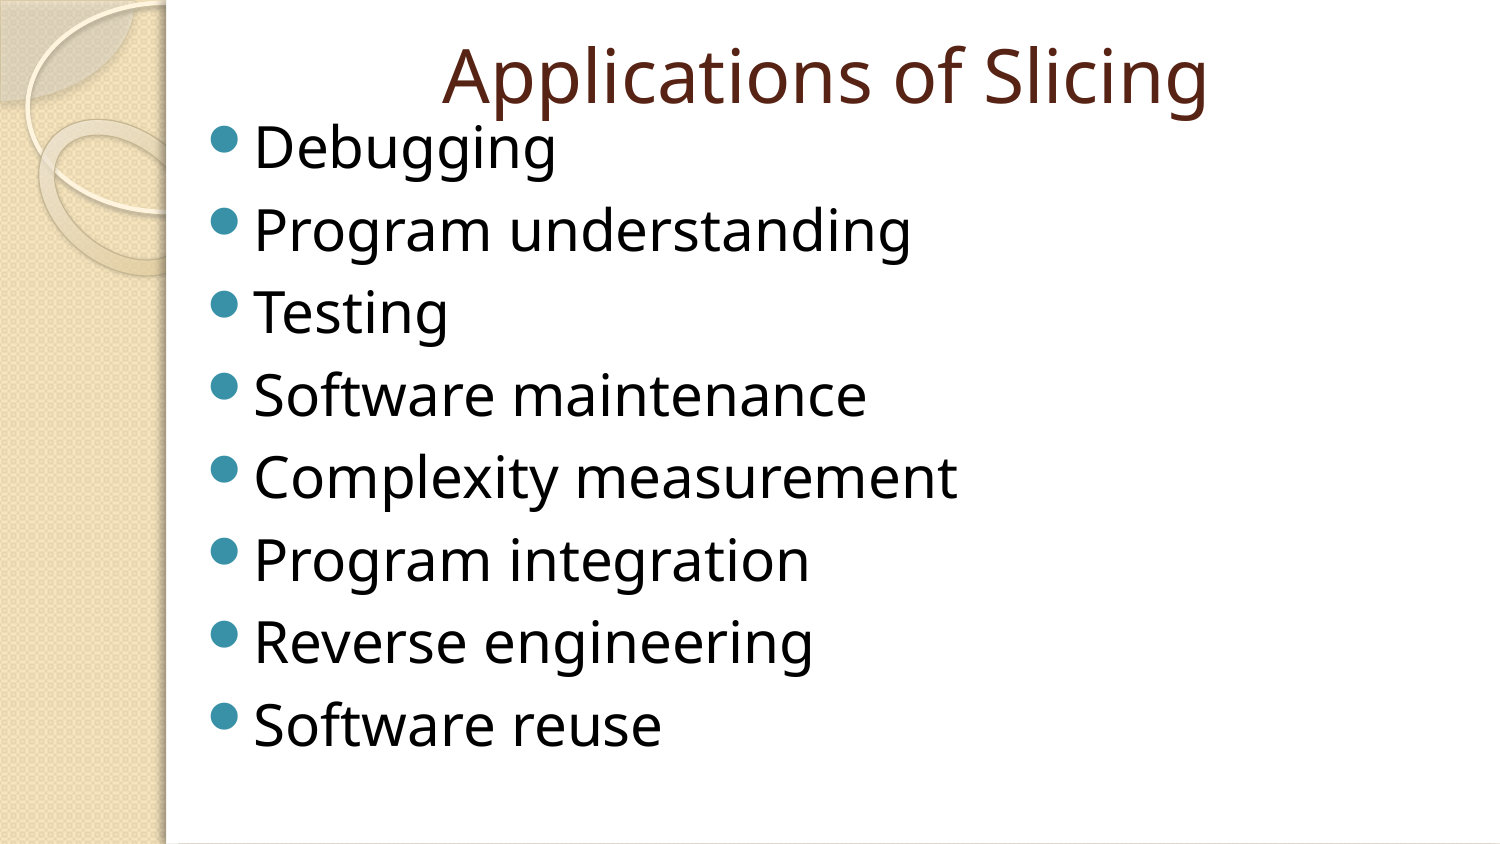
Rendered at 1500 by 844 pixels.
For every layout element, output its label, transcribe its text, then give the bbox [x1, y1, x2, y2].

list Debugging Program understanding Testing Software maintenance Complexity measurement Program integration Reverse engineering Software reuse [178, 102, 1483, 836]
title Applications of Slicing [171, 20, 1483, 127]
